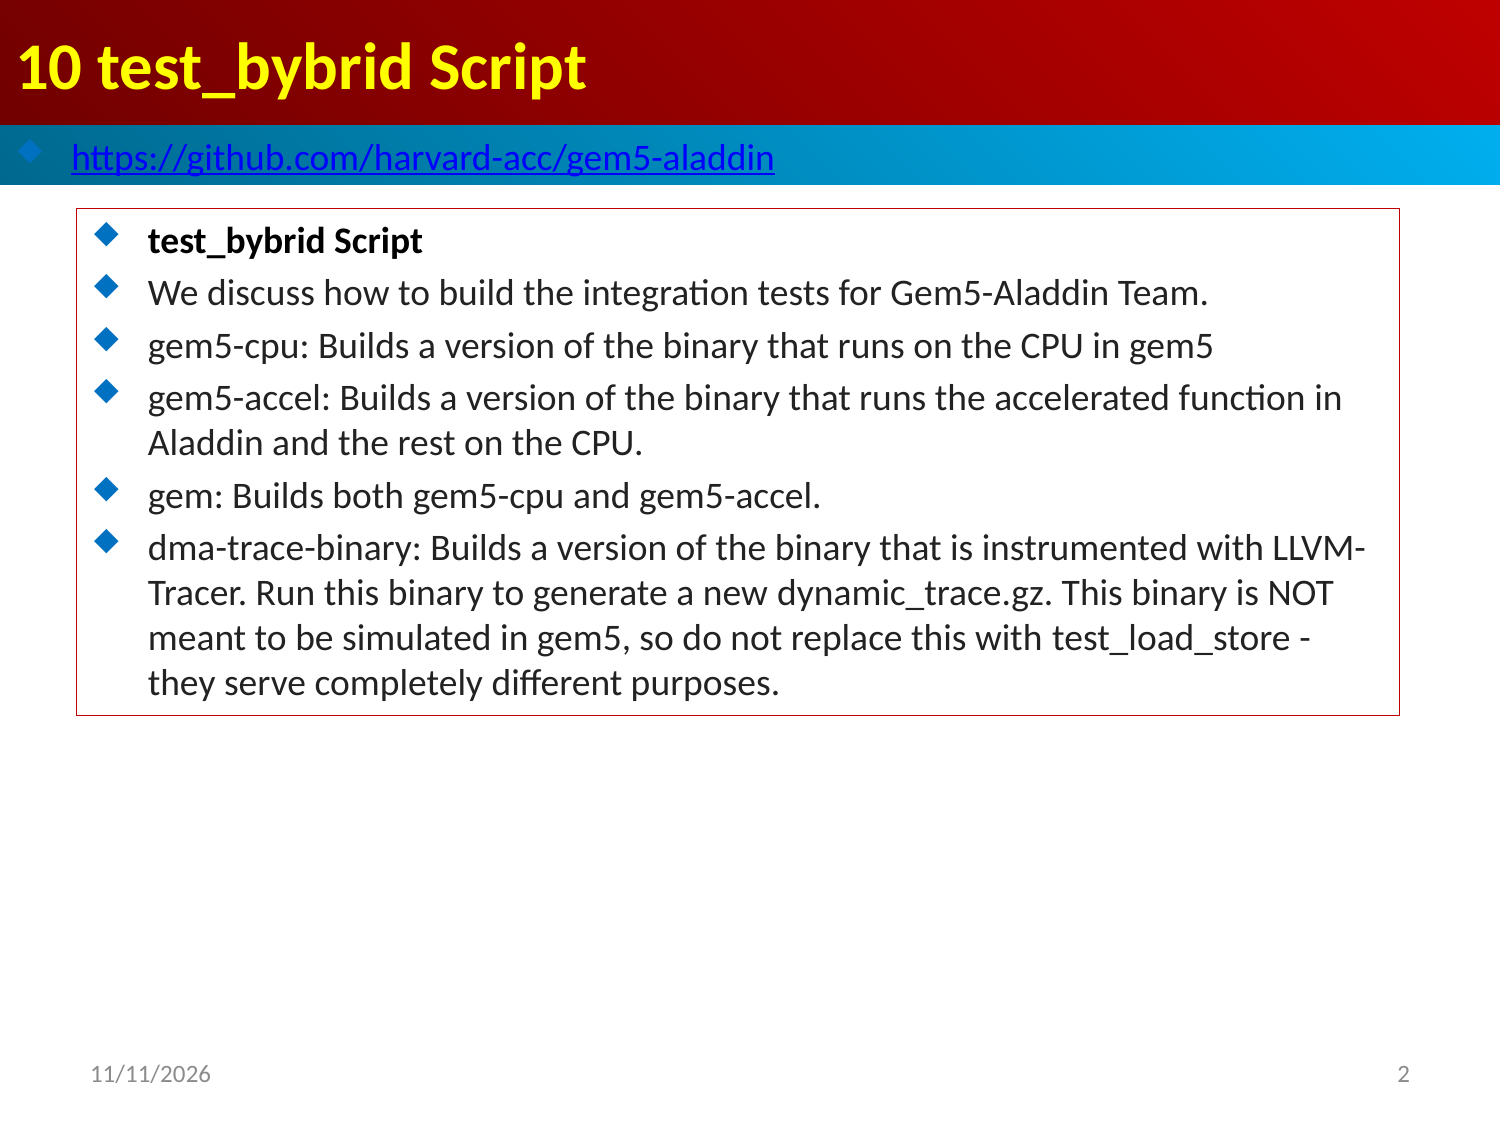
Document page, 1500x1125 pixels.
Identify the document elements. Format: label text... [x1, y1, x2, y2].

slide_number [75, 1042, 425, 1103]
subtitle test_bybrid Script We discuss how to build the integration tests for Gem5-Aladdin Team. gem5-cpu: Builds a version of the binary that runs on the CPU in gem5 gem5-accel: Builds a version of the binary that runs the accelerated function in Aladdin and the rest on the CPU. gem: Builds both gem5-cpu and gem5-accel. dma-trace-binary: Builds a version of the binary that is instrumented with LLVM-Tracer. Run this binary to generate a new dynamic_trace.gz. This binary is NOT meant to be simulated in gem5, so do not replace this with test_load_store - they serve completely different purposes. [76, 208, 1400, 716]
title 10 test_bybrid Script [0, 0, 1500, 125]
text_box https://github.com/harvard-acc/gem5-aladdin [0, 125, 1500, 185]
slide_number 2 [1074, 1042, 1425, 1103]
